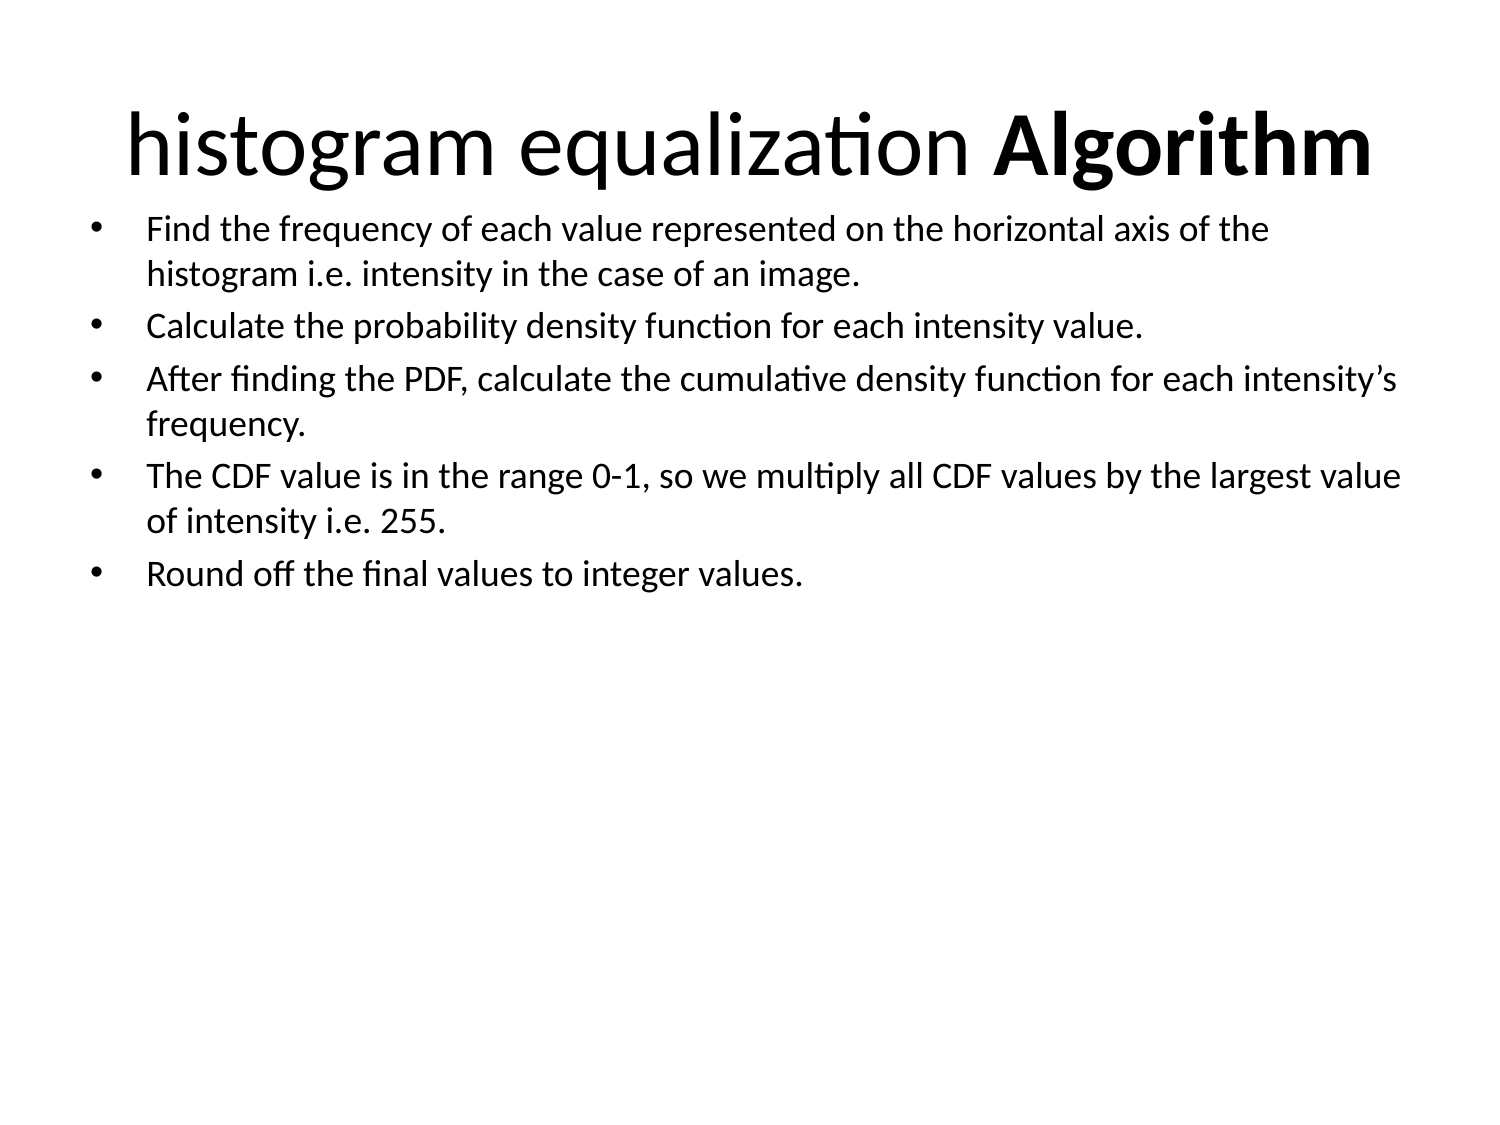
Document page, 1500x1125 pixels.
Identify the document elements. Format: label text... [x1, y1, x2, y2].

title histogram equalization Algorithm [75, 45, 1425, 196]
list Find the frequency of each value represented on the horizontal axis of the histogram i.e. intensity in the case of an image. Calculate the probability density function for each intensity value. After finding the PDF, calculate the cumulative density function for each intensity’s frequency. The CDF value is in the range 0-1, so we multiply all CDF values by the largest value of intensity i.e. 255. Round off the final values to integer values. [75, 196, 1425, 1059]
